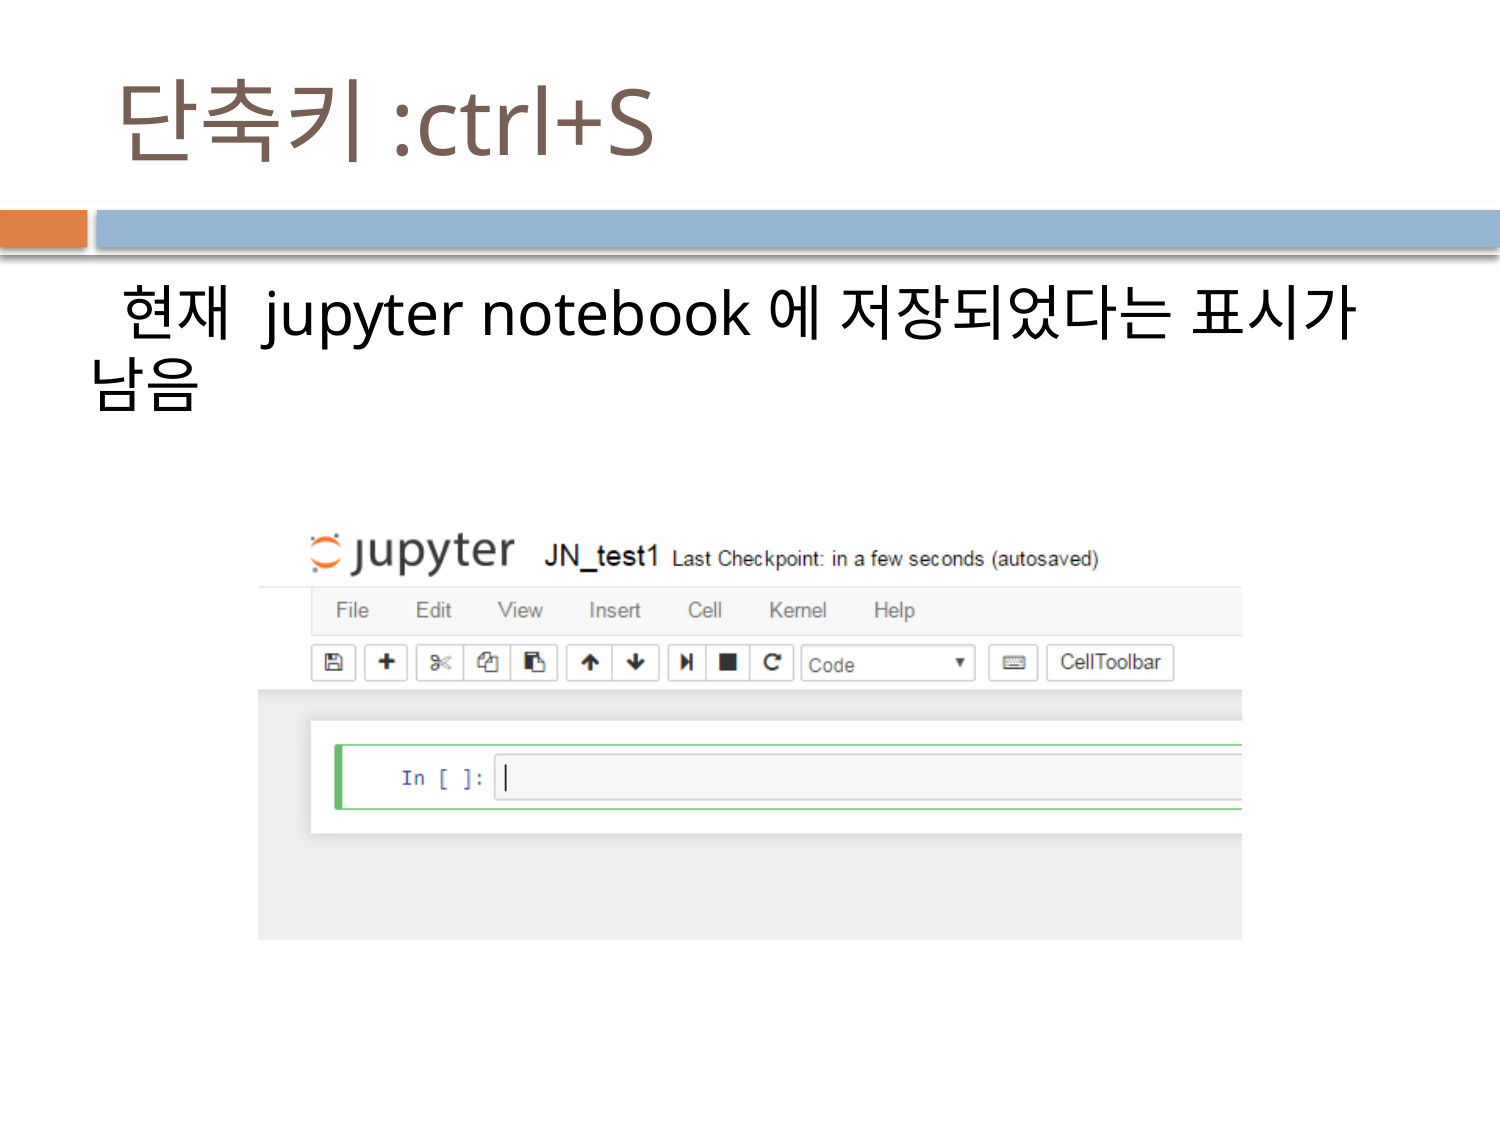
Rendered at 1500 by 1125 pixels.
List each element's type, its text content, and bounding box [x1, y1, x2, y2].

list 현재 jupyter notebook에 저장되었다는 표시가 남음 [75, 267, 1425, 504]
picture [258, 526, 1242, 940]
title 단축키:ctrl+S [100, 37, 1438, 200]
